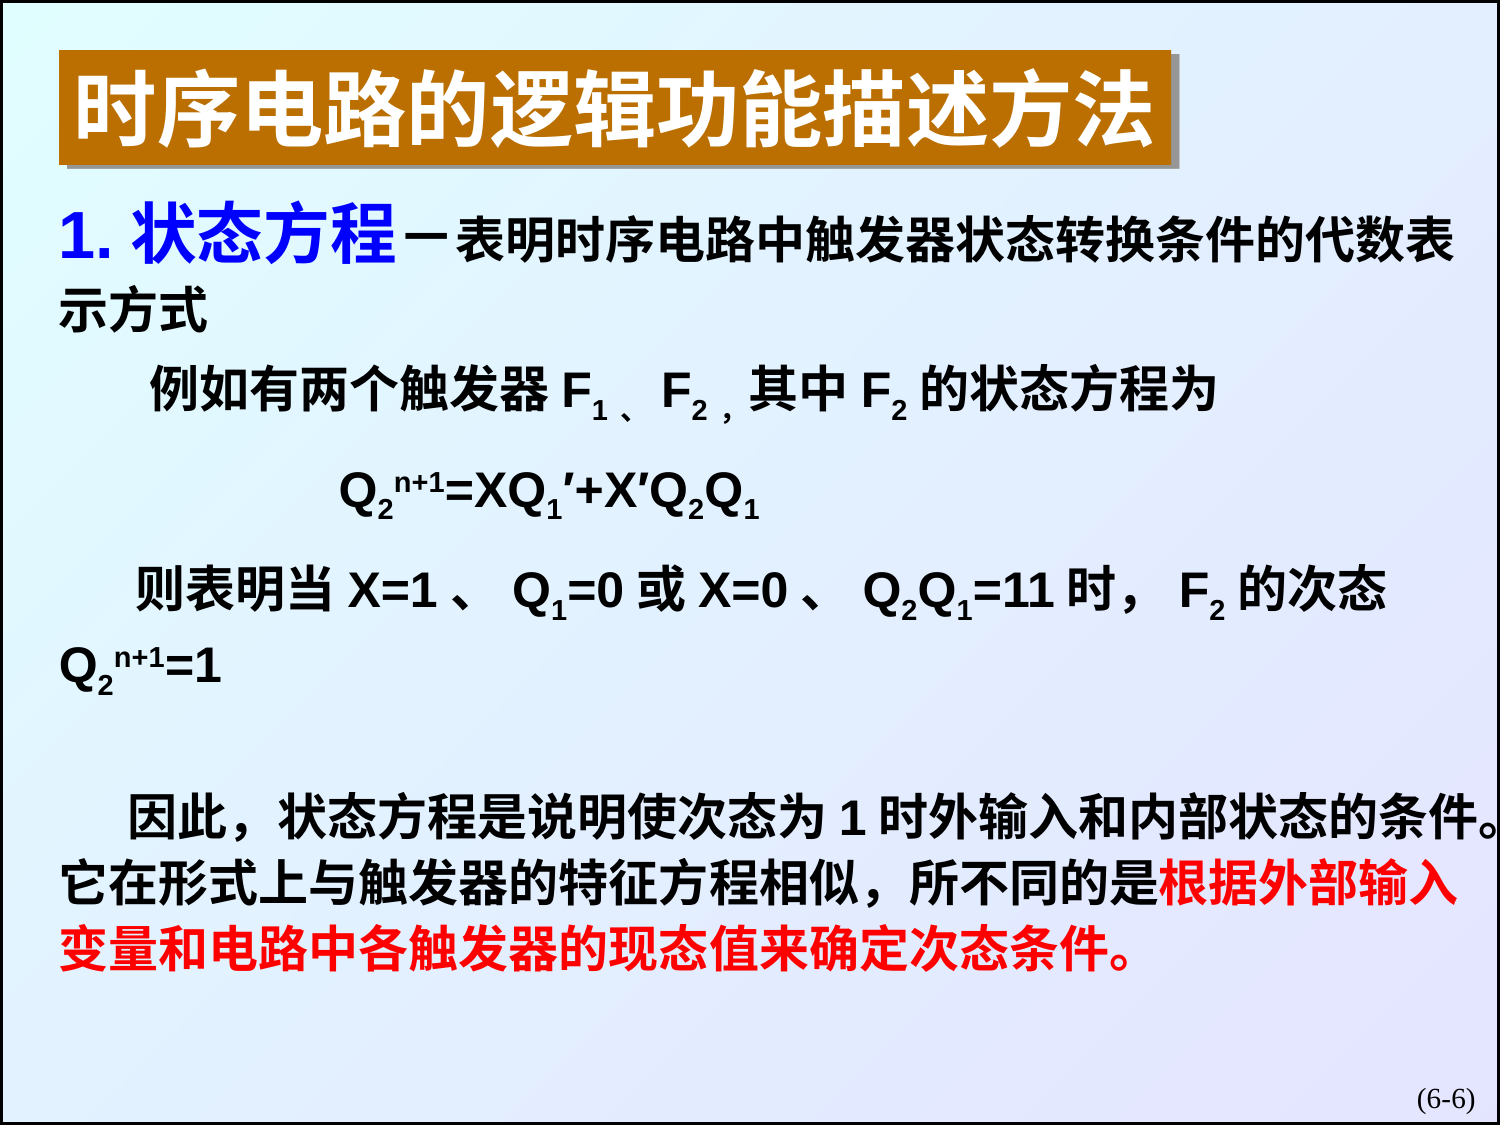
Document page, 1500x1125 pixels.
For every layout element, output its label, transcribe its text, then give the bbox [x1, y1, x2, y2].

text_box 时序电路的逻辑功能描述方法 [59, 50, 1172, 165]
text_box 1.状态方程－表明时序电路中触发器状态转换条件的代数表示方式 例如有两个触发器F1、F2，其中F2的状态方程为 Q2n+1=XQ1′+X′Q2Q1 则表明当X=1、Q1=0或X=0、Q2Q1=11时，F2的次态Q2n+1=1 因此，状态方程是说明使次态为1时外输入和内部状态的条件。它在形式上与触发器的特征方程相似，所不同的是根据外部输入变量和电路中各触发器的现态值来确定次态条件。 [43, 176, 1500, 1125]
